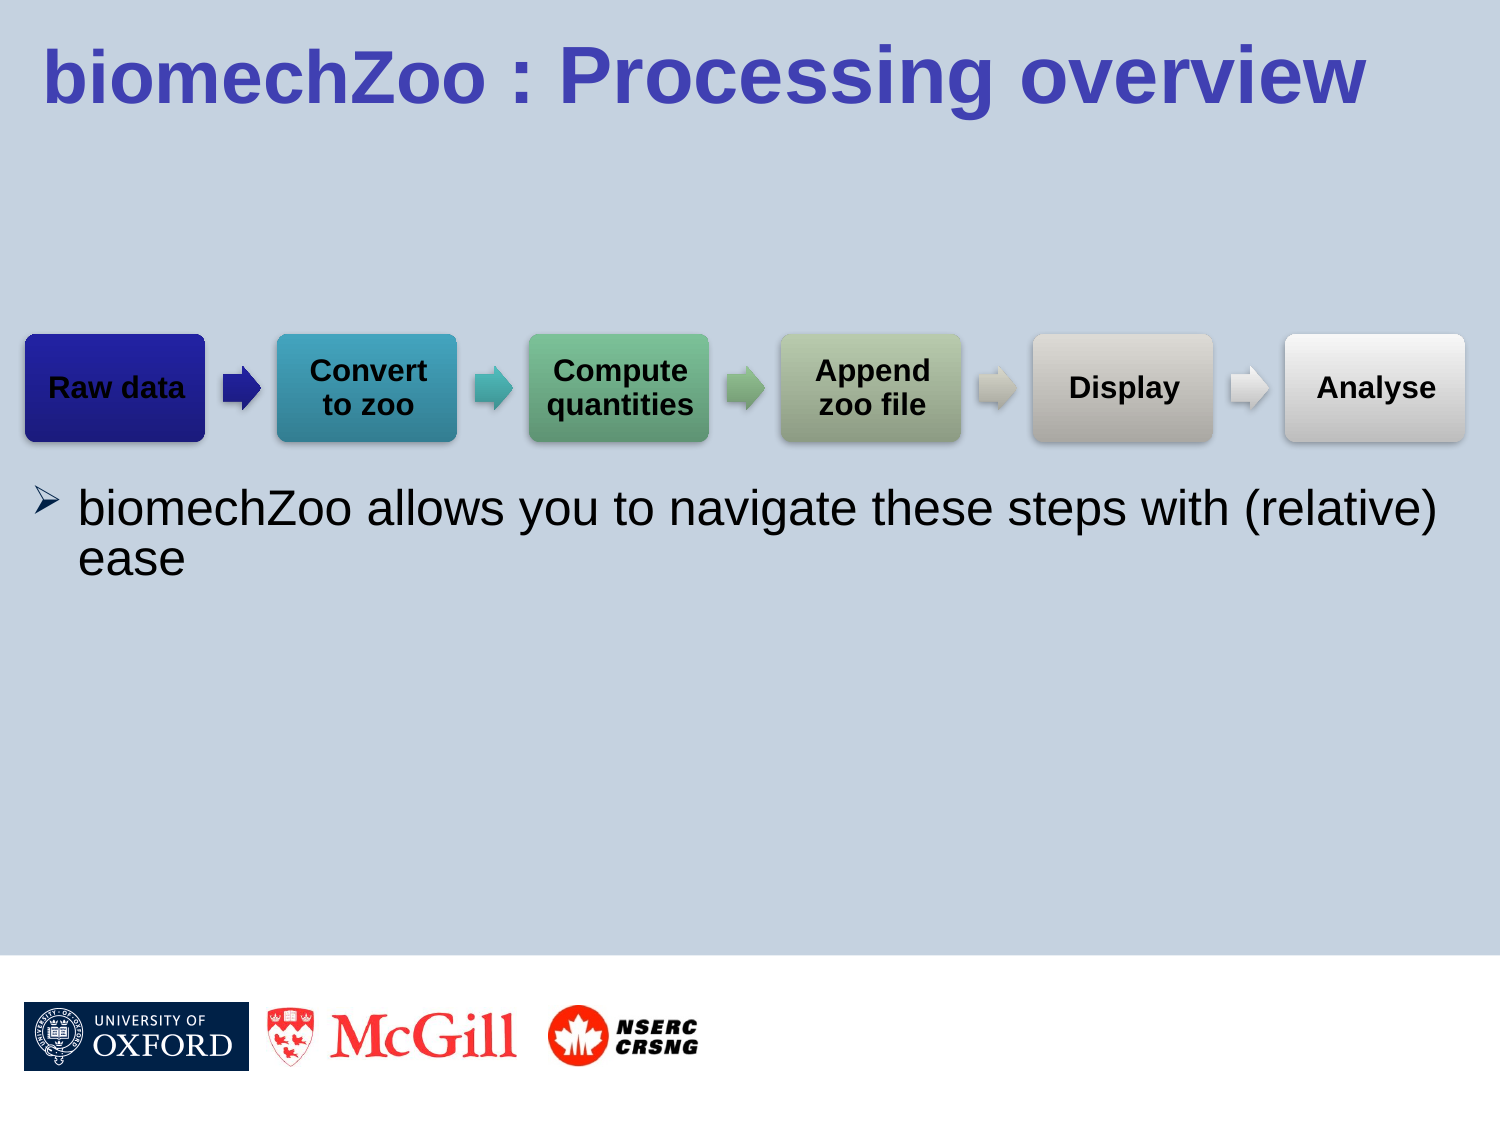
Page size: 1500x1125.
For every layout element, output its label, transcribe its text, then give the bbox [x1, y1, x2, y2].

text_box biomechZoo allows you to navigate these steps with (relative) ease [31, 485, 1471, 777]
picture [266, 1007, 517, 1067]
picture [24, 1002, 249, 1071]
title biomechZoo : Processing overview [42, 42, 1500, 197]
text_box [25, 212, 1466, 564]
picture [548, 1005, 699, 1067]
